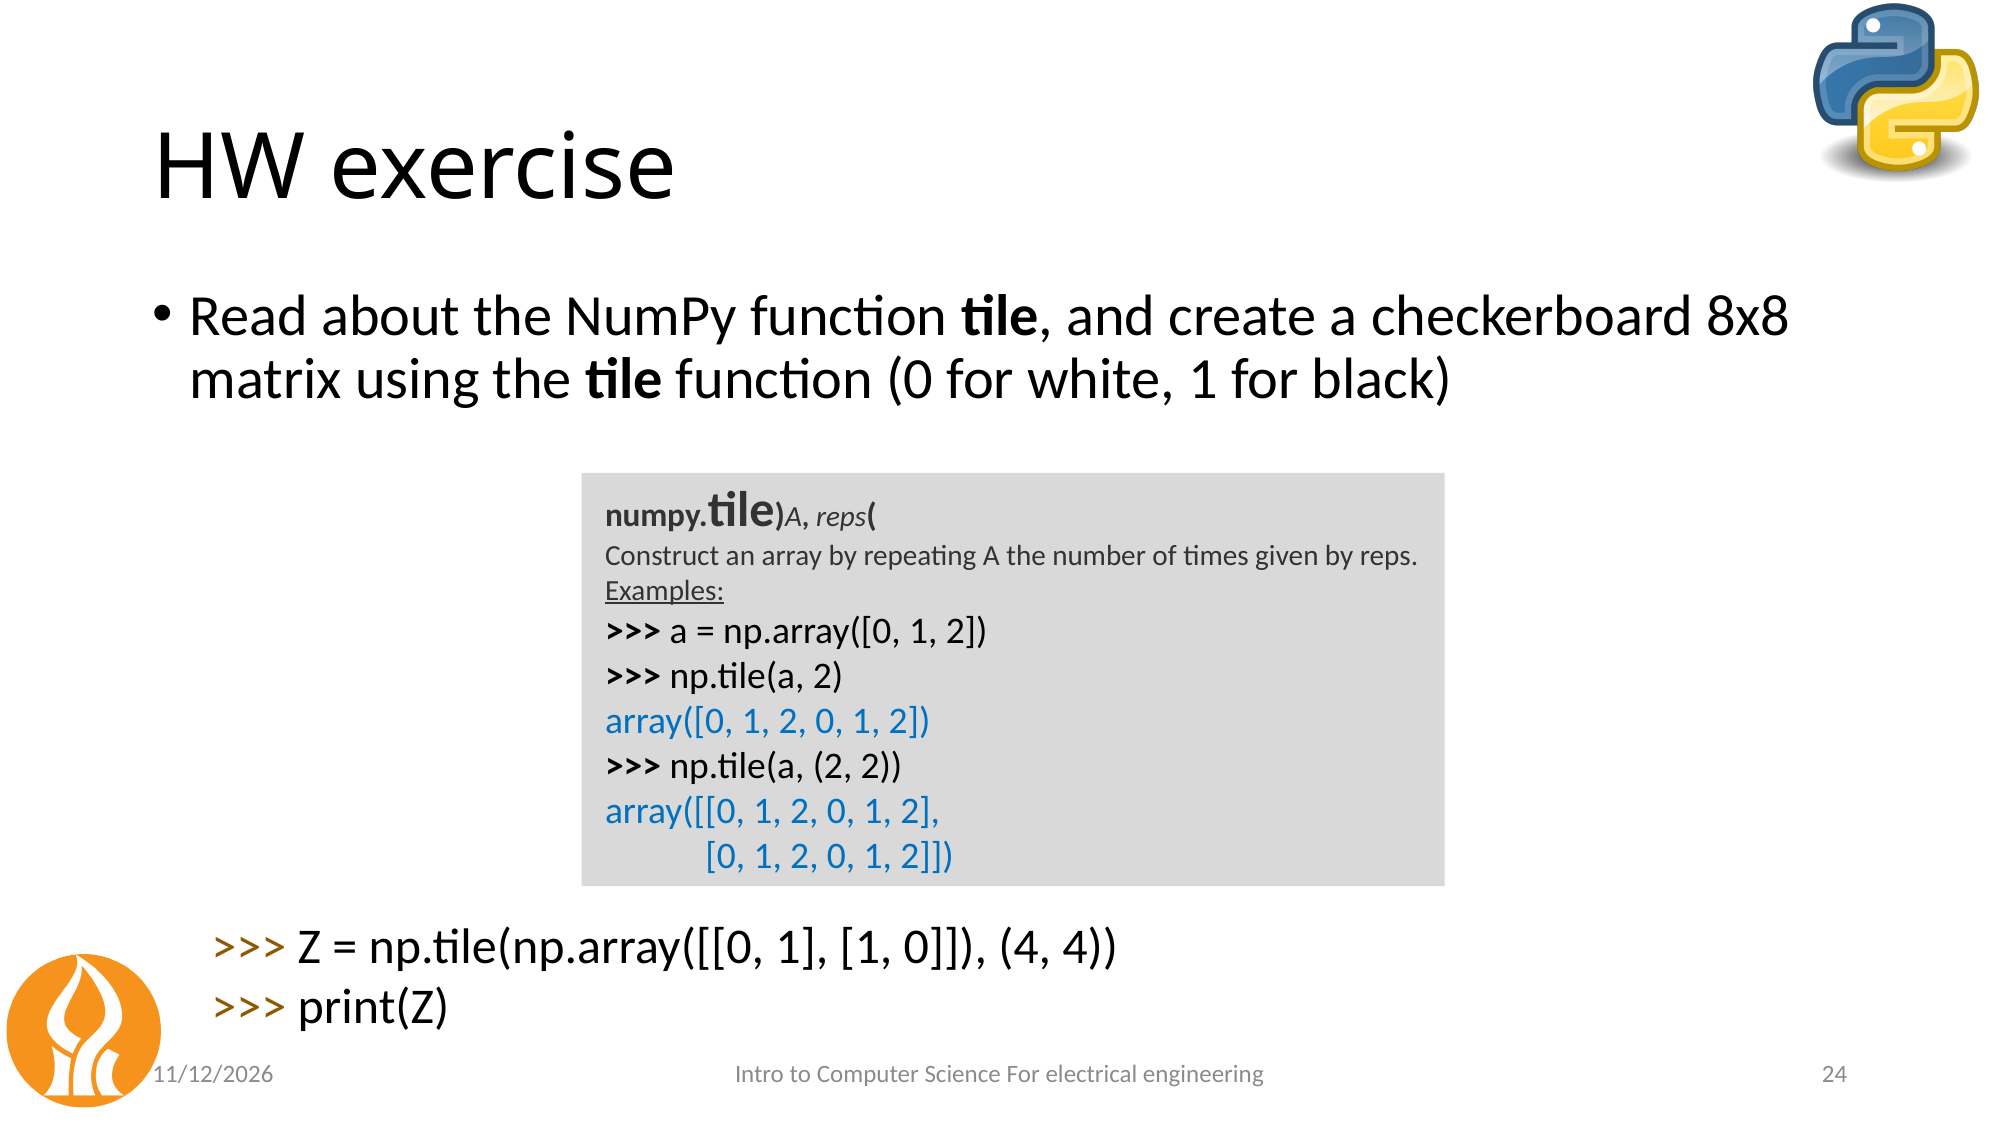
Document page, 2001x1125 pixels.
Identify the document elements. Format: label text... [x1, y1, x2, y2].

picture [1802, 0, 1990, 187]
text_box numpy.tile)A, reps( Construct an array by repeating A the number of times given by reps. Examples: >>> a = np.array([0, 1, 2]) >>> np.tile(a, 2) array([0, 1, 2, 0, 1, 2]) >>> np.tile(a, (2, 2)) array([[0, 1, 2, 0, 1, 2], [0, 1, 2, 0, 1, 2]]) [581, 472, 1445, 887]
list Read about the NumPy function tile, and create a checkerboard 8x8 matrix using the tile function (0 for white, 1 for black) [137, 278, 1856, 444]
footer Intro to Computer Science For electrical engineering [662, 1042, 1338, 1103]
title HW exercise [137, 59, 1863, 278]
text_box >>> Z = np.tile(np.array([[0, 1], [1, 0]]), (4, 4)) >>> print(Z) [196, 906, 1319, 1041]
slide_number 24 [1412, 1042, 1863, 1103]
picture [1, 948, 165, 1111]
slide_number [137, 1042, 588, 1103]
